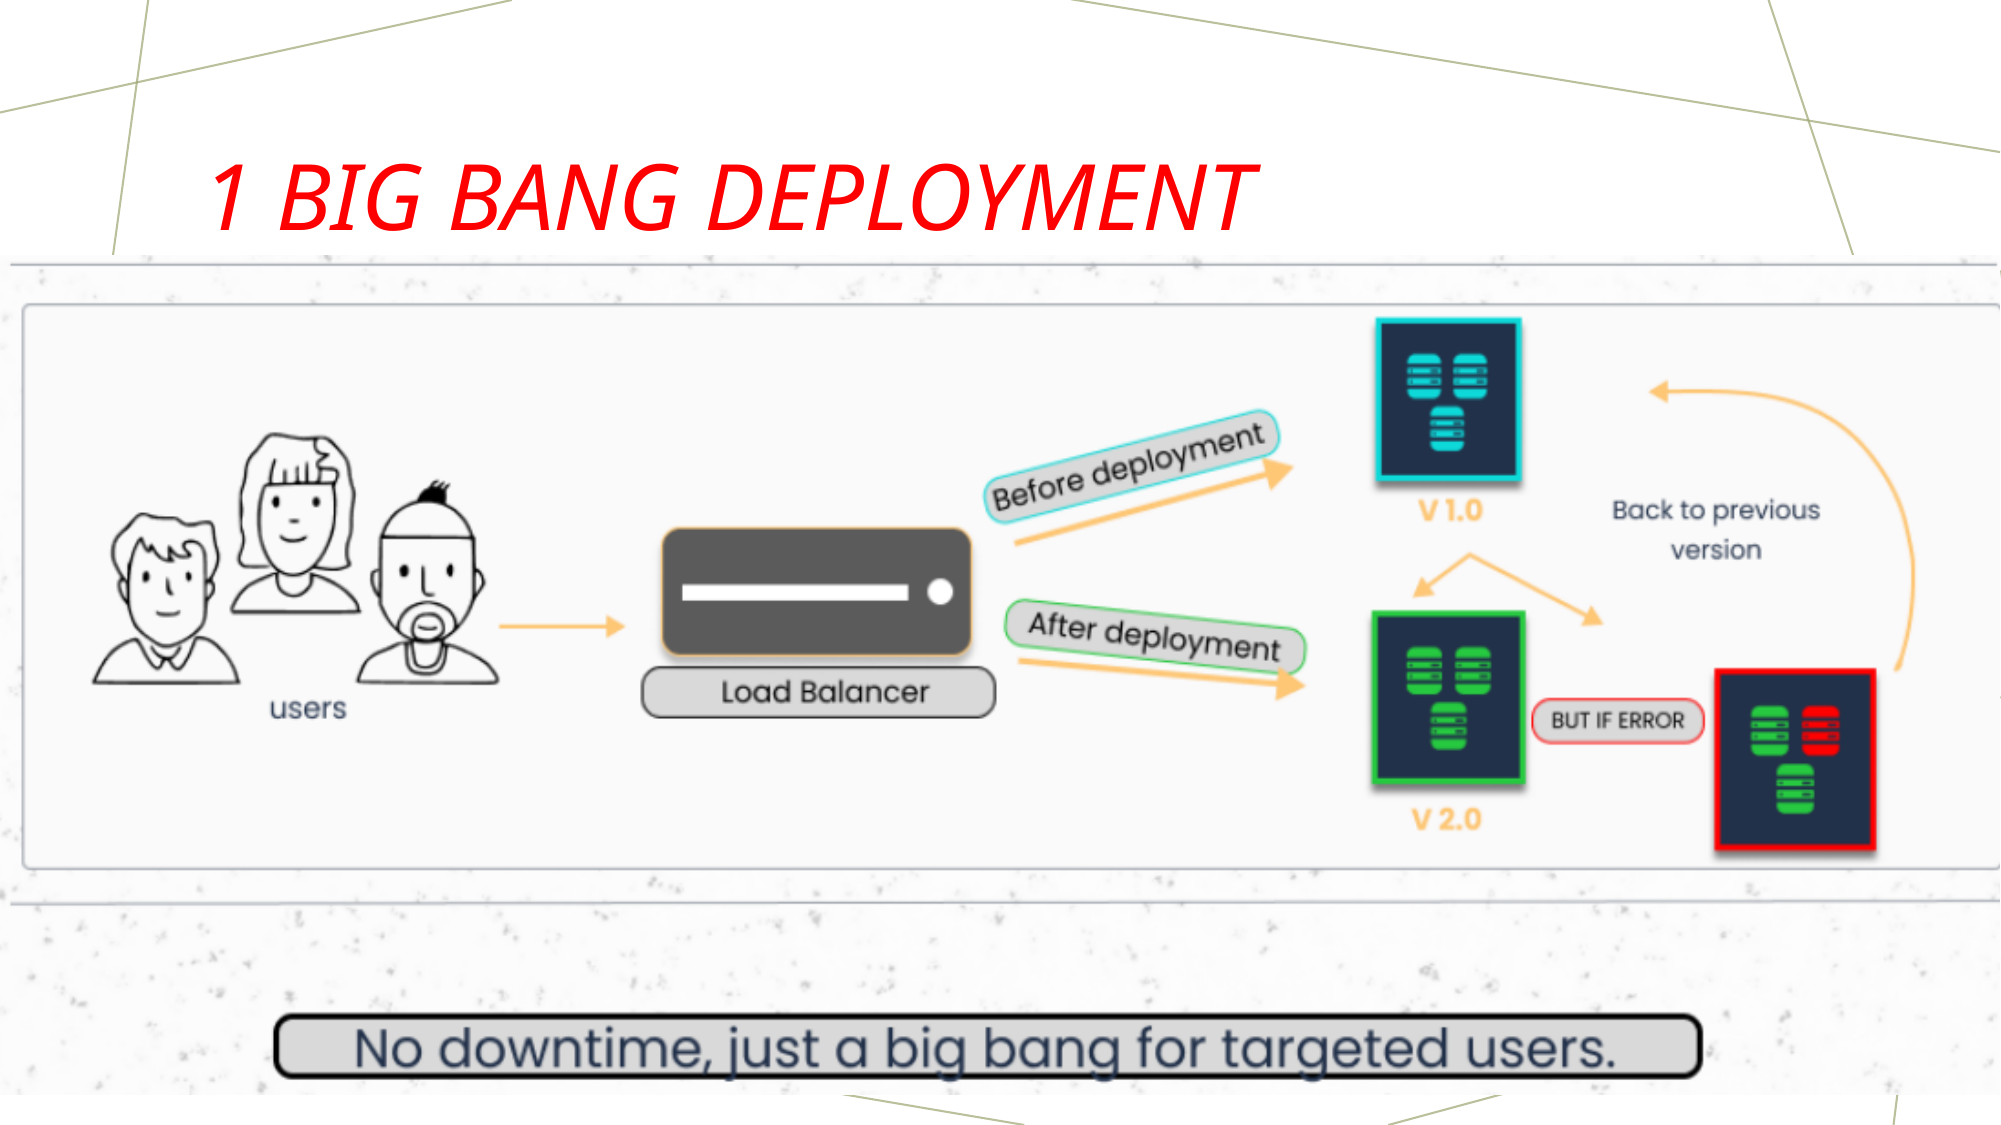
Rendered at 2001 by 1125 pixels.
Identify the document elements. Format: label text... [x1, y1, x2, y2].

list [0, 255, 2000, 1095]
title 1 Big Bang Deployment [187, 87, 1813, 255]
